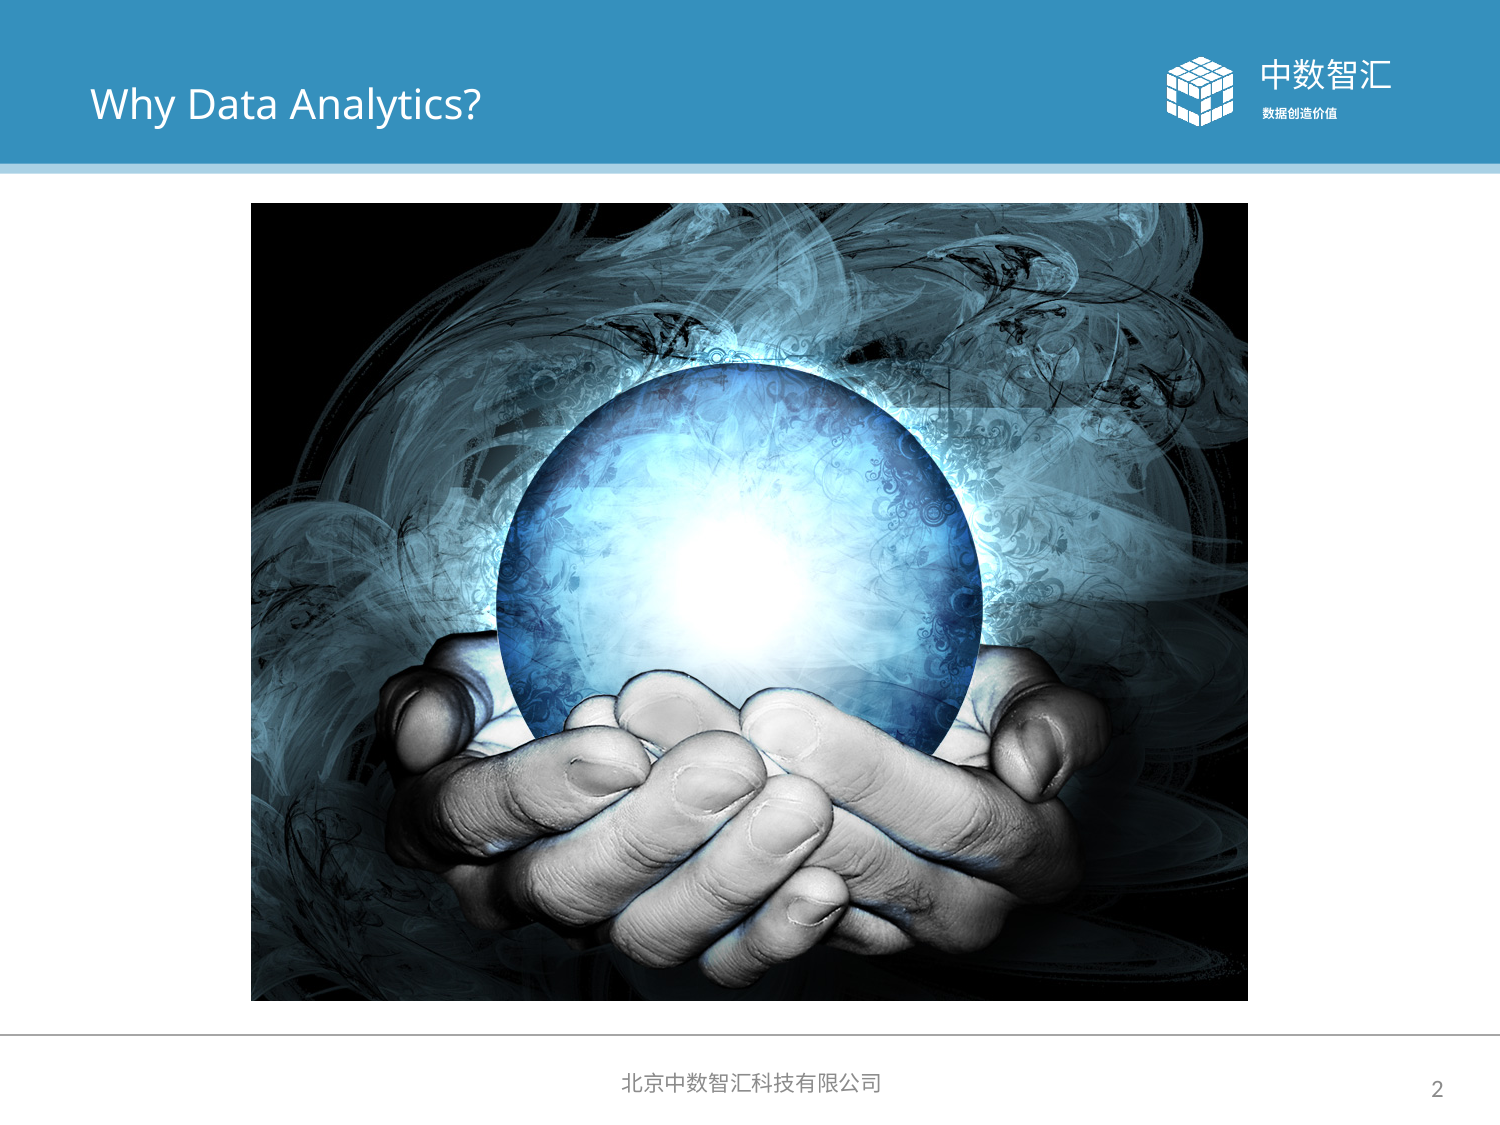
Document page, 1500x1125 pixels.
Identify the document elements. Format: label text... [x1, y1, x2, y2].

title Why Data Analytics? [75, 45, 1058, 161]
slide_number 2 [1397, 1057, 1459, 1118]
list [251, 202, 1249, 1001]
picture [1160, 52, 1238, 133]
